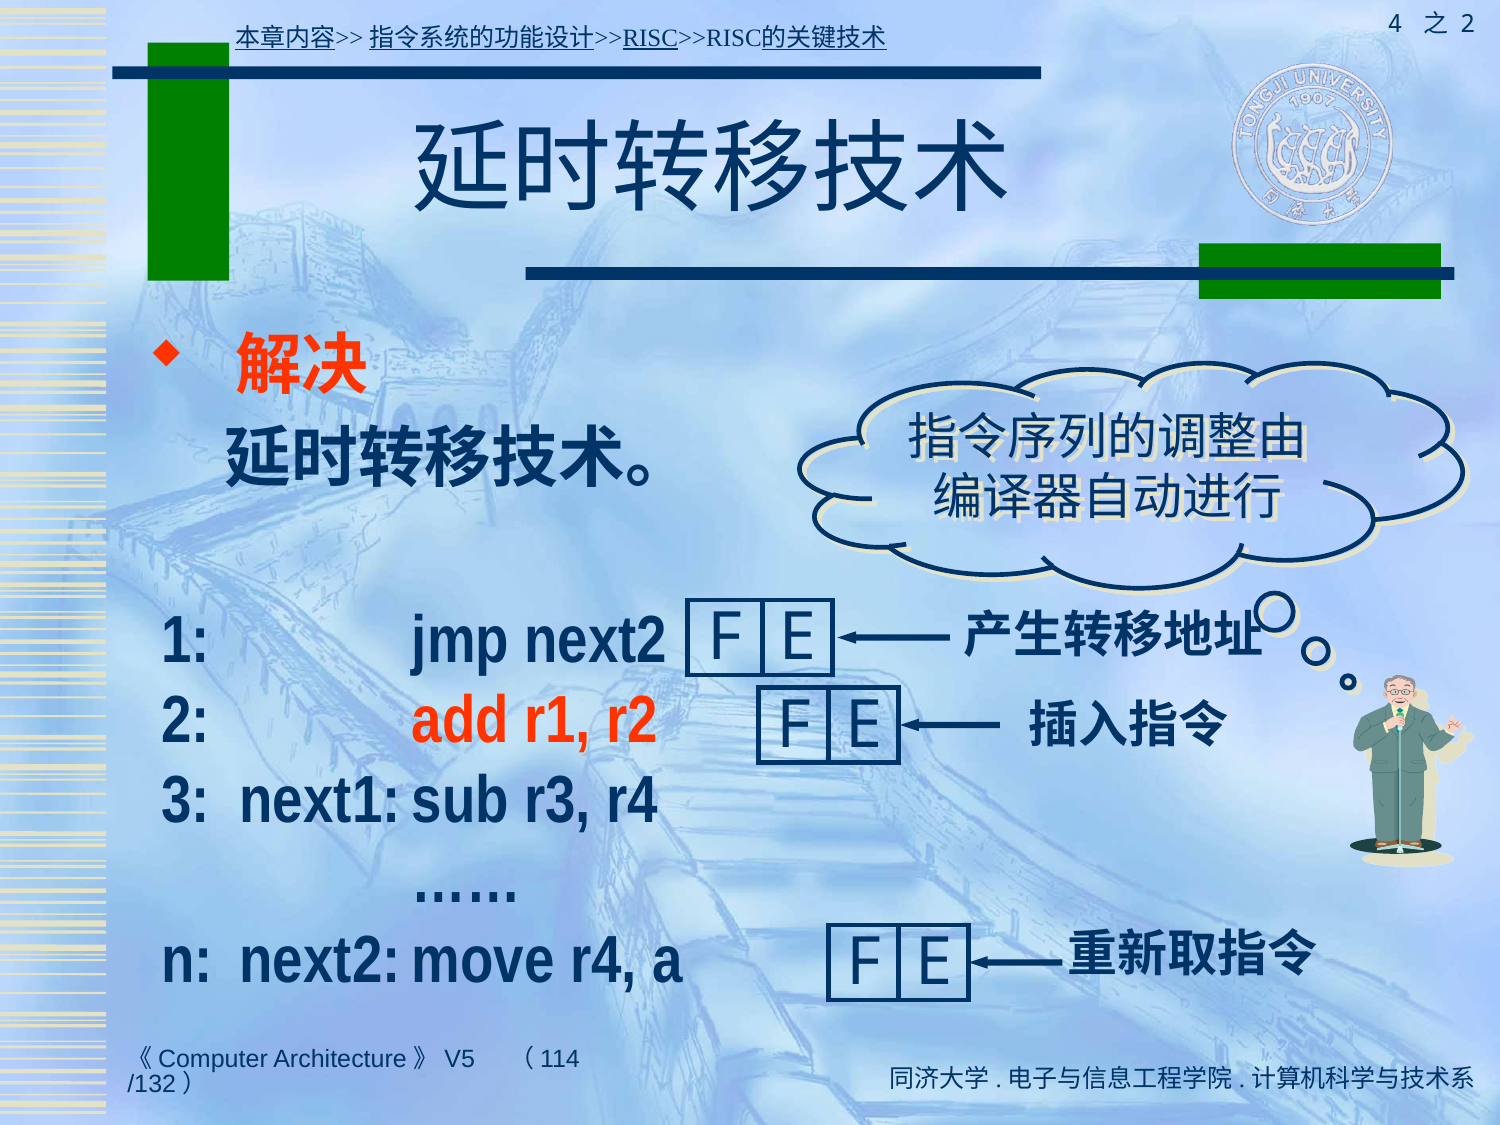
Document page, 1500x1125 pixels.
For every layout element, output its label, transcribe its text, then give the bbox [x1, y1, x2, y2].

text_box 指令序列的调整由编译器自动进行 [1303, 638, 1329, 664]
text_box 指令序列的调整由编译器自动进行 [1255, 592, 1294, 631]
text_box F [687, 599, 762, 675]
text_box 插入指令 [1025, 687, 1235, 763]
text_box F [758, 687, 828, 763]
text_box E [828, 687, 899, 763]
text_box 本章内容>>指令系统的功能设计>>RISC>>RISC的关键技术 [220, 14, 1463, 66]
text_box 产生转移地址 [962, 597, 1270, 673]
text_box 1: jmp next2 2: add r1, r2 3: next1: sub r3, r4 …… n: next2: move r4, a [161, 588, 684, 1003]
picture [0, 0, 1500, 1125]
text_box [968, 958, 1063, 967]
text_box [837, 633, 950, 642]
text_box [900, 720, 1000, 730]
text_box 指令序列的调整由编译器自动进行 [799, 363, 1463, 589]
text_box 4 之 2 [1362, 0, 1500, 46]
text_box 重新取指令 [1057, 916, 1324, 992]
text_box E [898, 924, 969, 1000]
title 延时转移技术 [230, 78, 1193, 267]
list 解决 延时转移技术。 [132, 314, 1439, 544]
text_box E [762, 599, 833, 675]
text_box F [828, 924, 898, 1000]
